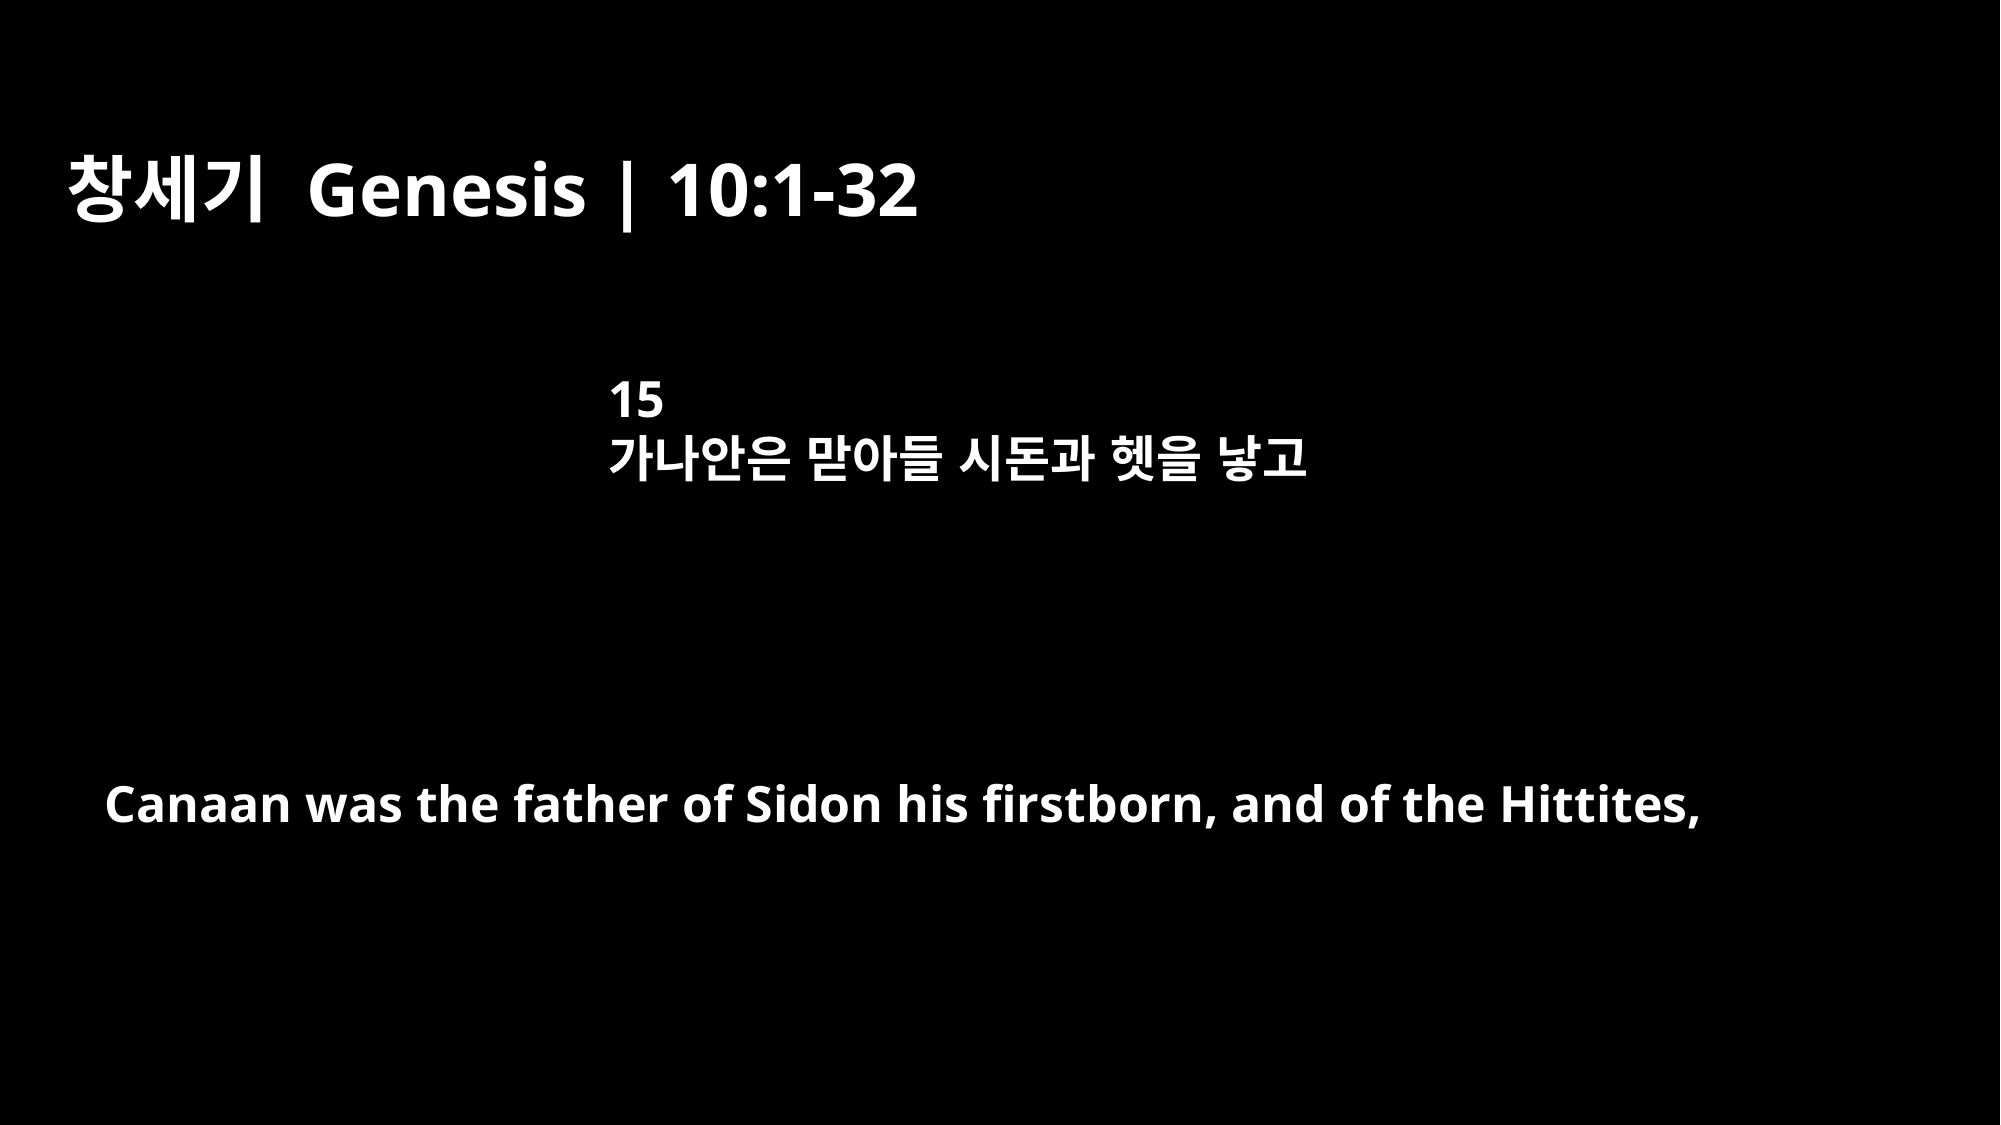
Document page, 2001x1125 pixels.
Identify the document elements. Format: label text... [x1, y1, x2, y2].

text_box 창세기 Genesis | 10:1-32 [51, 136, 935, 239]
text_box 15 가나안은 맏아들 시돈과 헷을 낳고 [593, 359, 1324, 495]
text_box Canaan was the father of Sidon his firstborn, and of the Hittites, [89, 764, 1718, 840]
